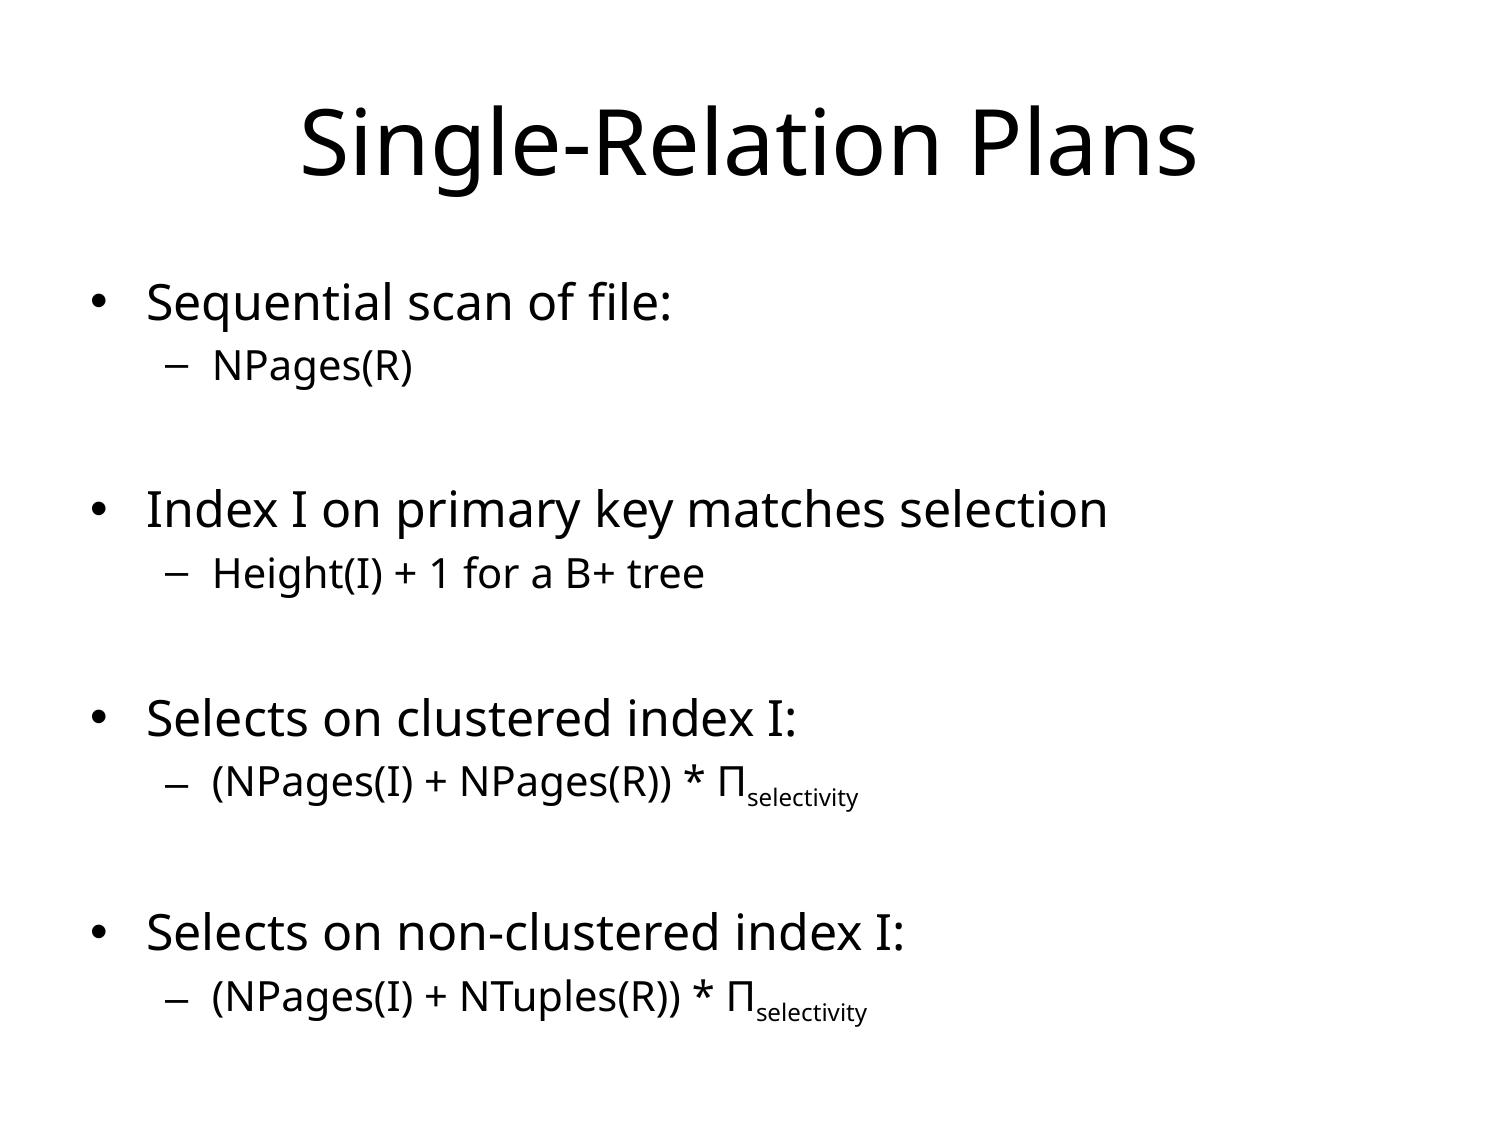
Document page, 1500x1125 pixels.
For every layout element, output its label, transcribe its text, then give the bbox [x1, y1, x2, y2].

list Sequential scan of file: NPages(R) Index I on primary key matches selection Height(I) + 1 for a B+ tree Selects on clustered index I: (NPages(I) + NPages(R)) * Πselectivity Selects on non-clustered index I: (NPages(I) + NTuples(R)) * Πselectivity [75, 262, 1425, 1095]
title Single-Relation Plans [75, 45, 1425, 233]
